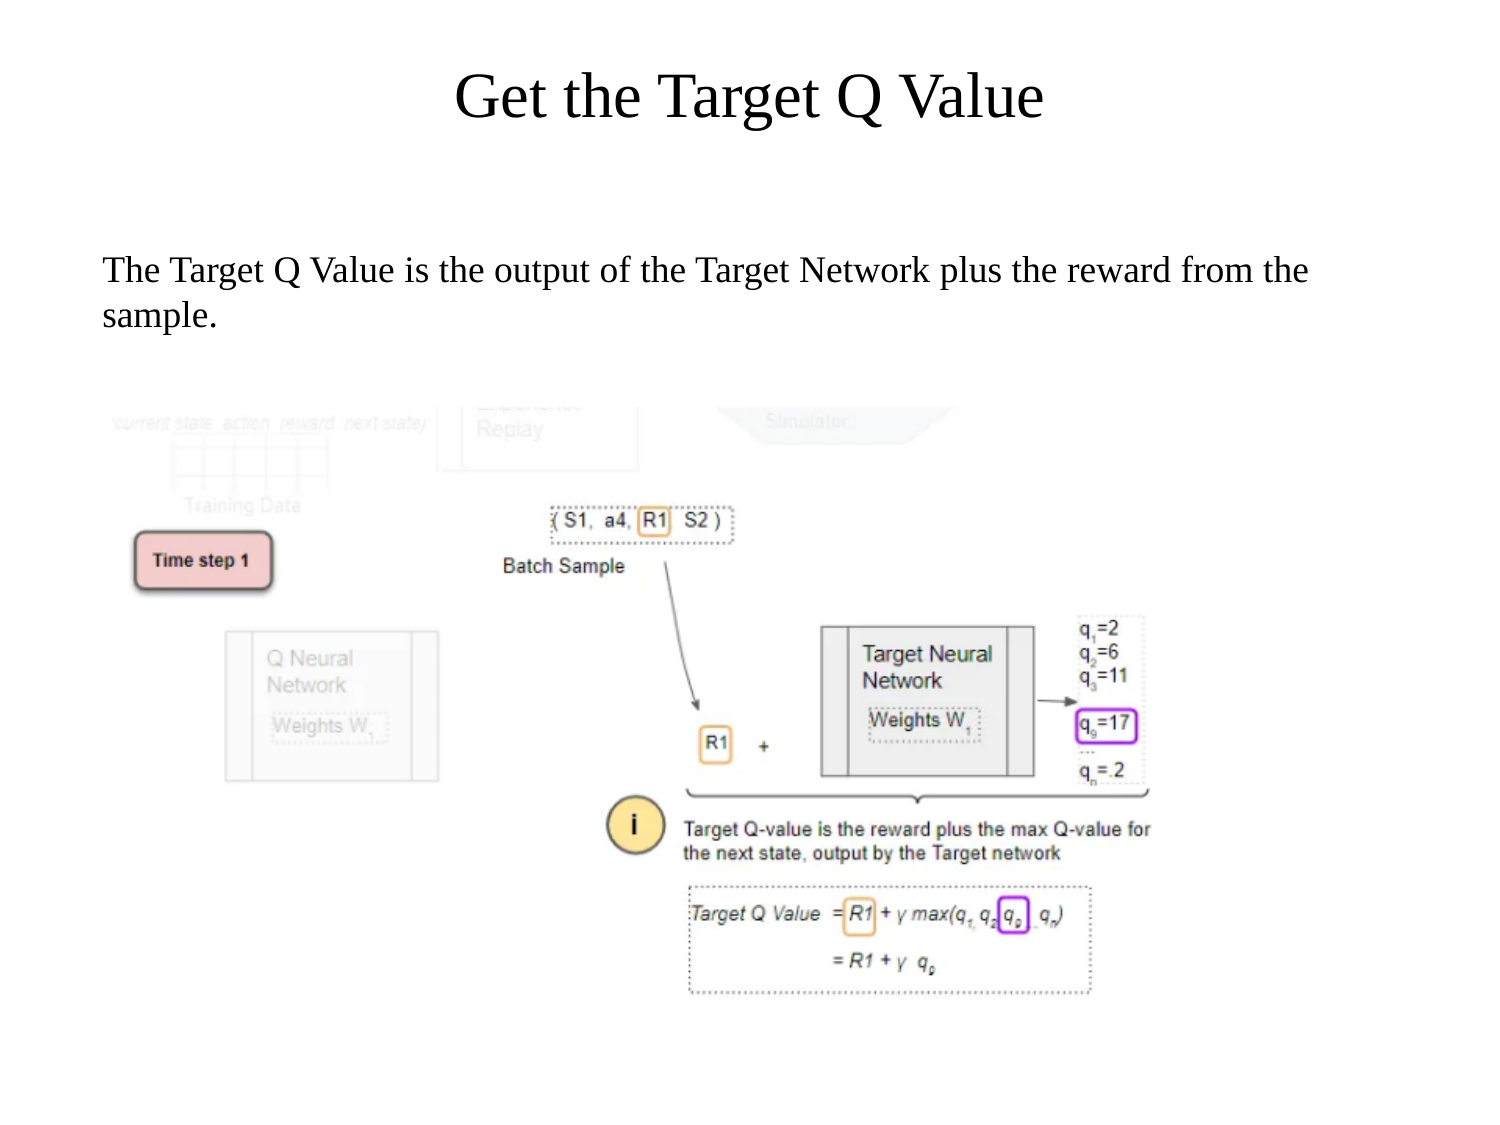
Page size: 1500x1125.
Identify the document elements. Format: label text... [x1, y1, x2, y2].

title Get the Target Q Value [75, 45, 1425, 233]
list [112, 387, 1381, 1010]
text_box The Target Q Value is the output of the Target Network plus the reward from the sample. [87, 237, 1363, 343]
